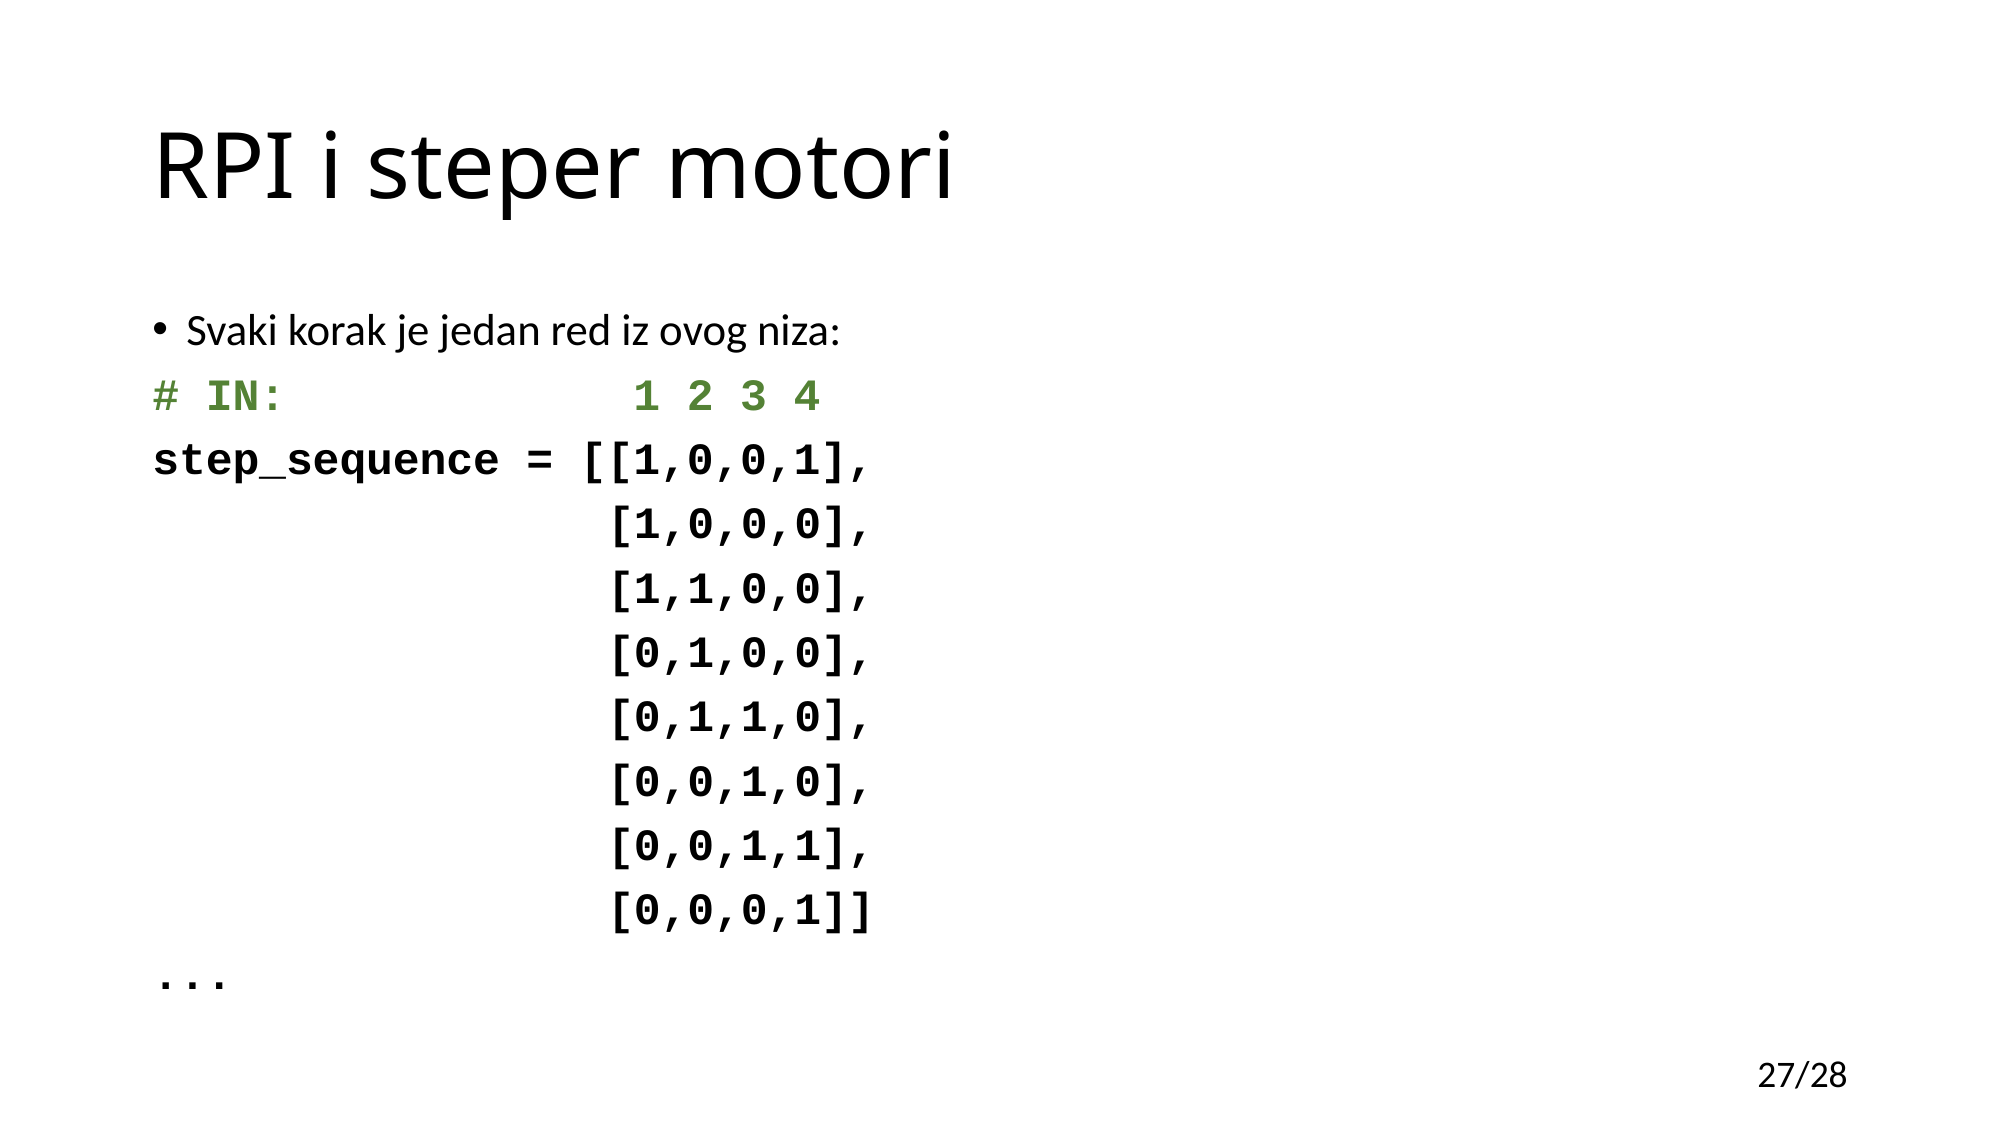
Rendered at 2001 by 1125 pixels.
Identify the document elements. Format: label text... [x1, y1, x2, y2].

list Svaki korak je jedan red iz ovog niza: # IN: 1 2 3 4 step_sequence = [[1,0,0,1], [1,0,0,0], [1,1,0,0], [0,1,0,0], [0,1,1,0], [0,0,1,0], [0,0,1,1], [0,0,0,1]] ... [137, 299, 1863, 1014]
title RPI i steper motori [137, 59, 1863, 278]
